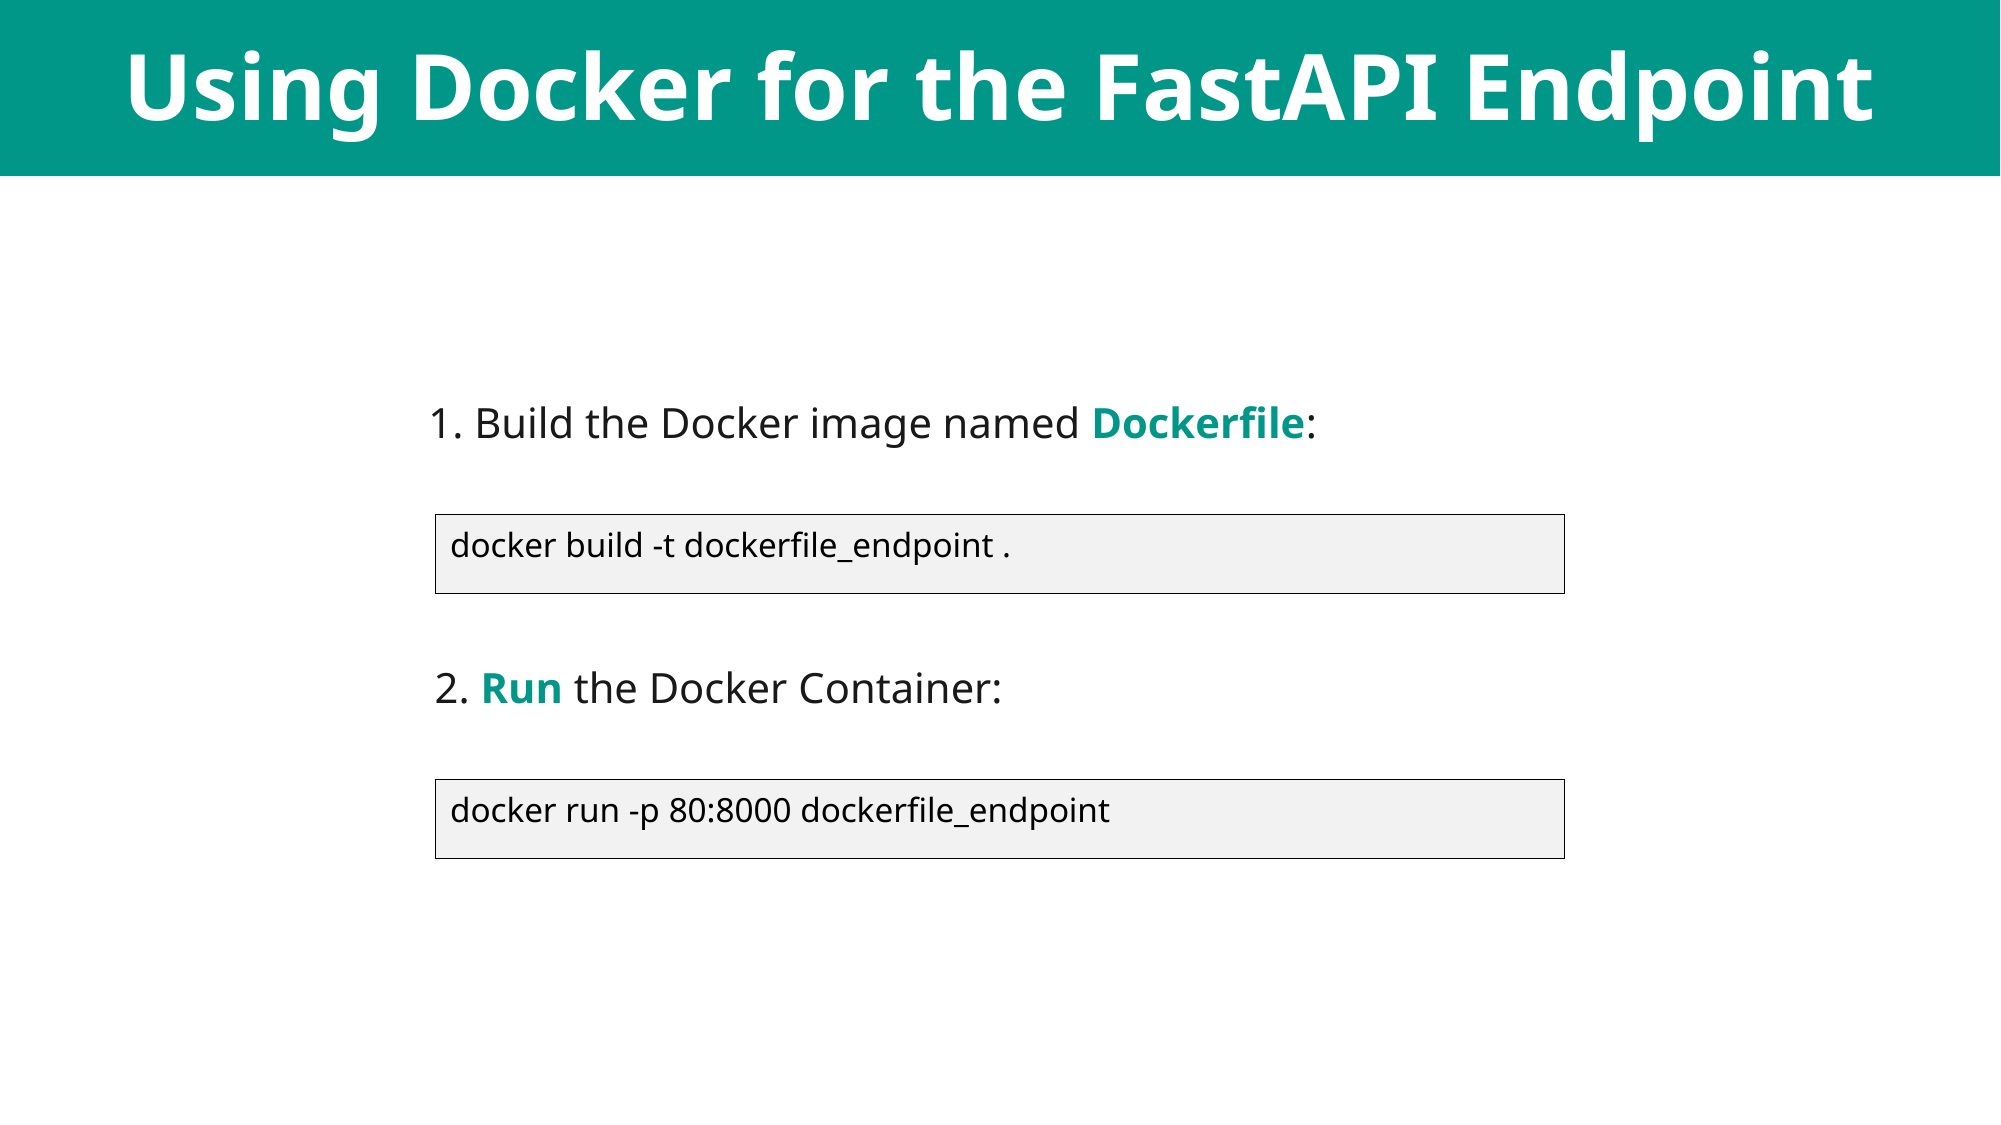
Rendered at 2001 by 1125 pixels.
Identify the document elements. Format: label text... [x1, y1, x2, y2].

text_box 2. Run the Docker Container: [419, 647, 1581, 726]
text_box 1. Build the Docker image named Dockerfile: [413, 382, 1587, 461]
table_header docker run -p 80:8000 dockerfile_endpoint [436, 780, 1564, 858]
table_header docker build -t dockerfile_endpoint . [436, 515, 1564, 593]
title Using Docker for the FastAPI Endpoint [99, 15, 1901, 160]
text_box [0, 0, 2000, 175]
